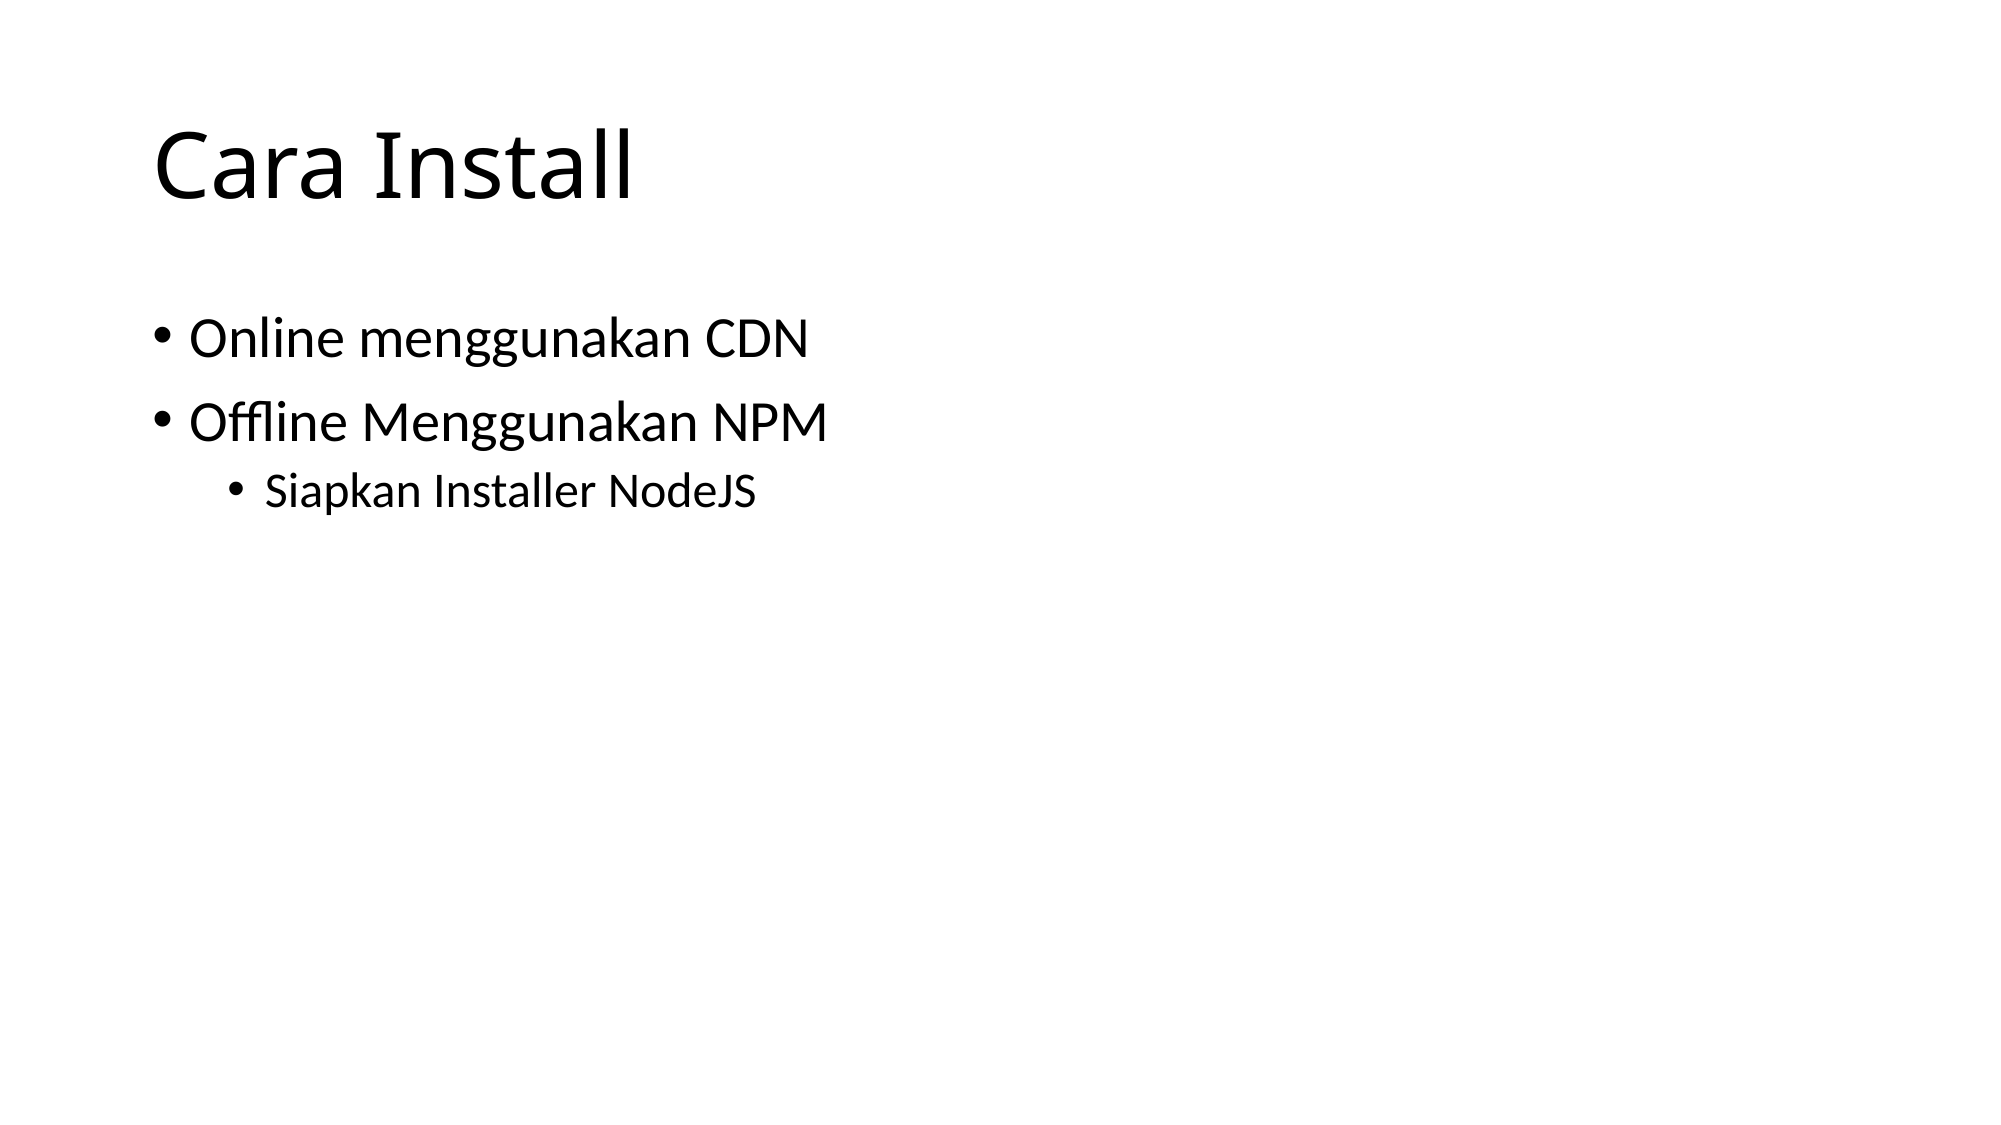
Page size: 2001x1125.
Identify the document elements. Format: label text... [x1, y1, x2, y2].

title Cara Install [137, 59, 1863, 278]
list Online menggunakan CDN Offline Menggunakan NPM Siapkan Installer NodeJS [137, 299, 1863, 1014]
